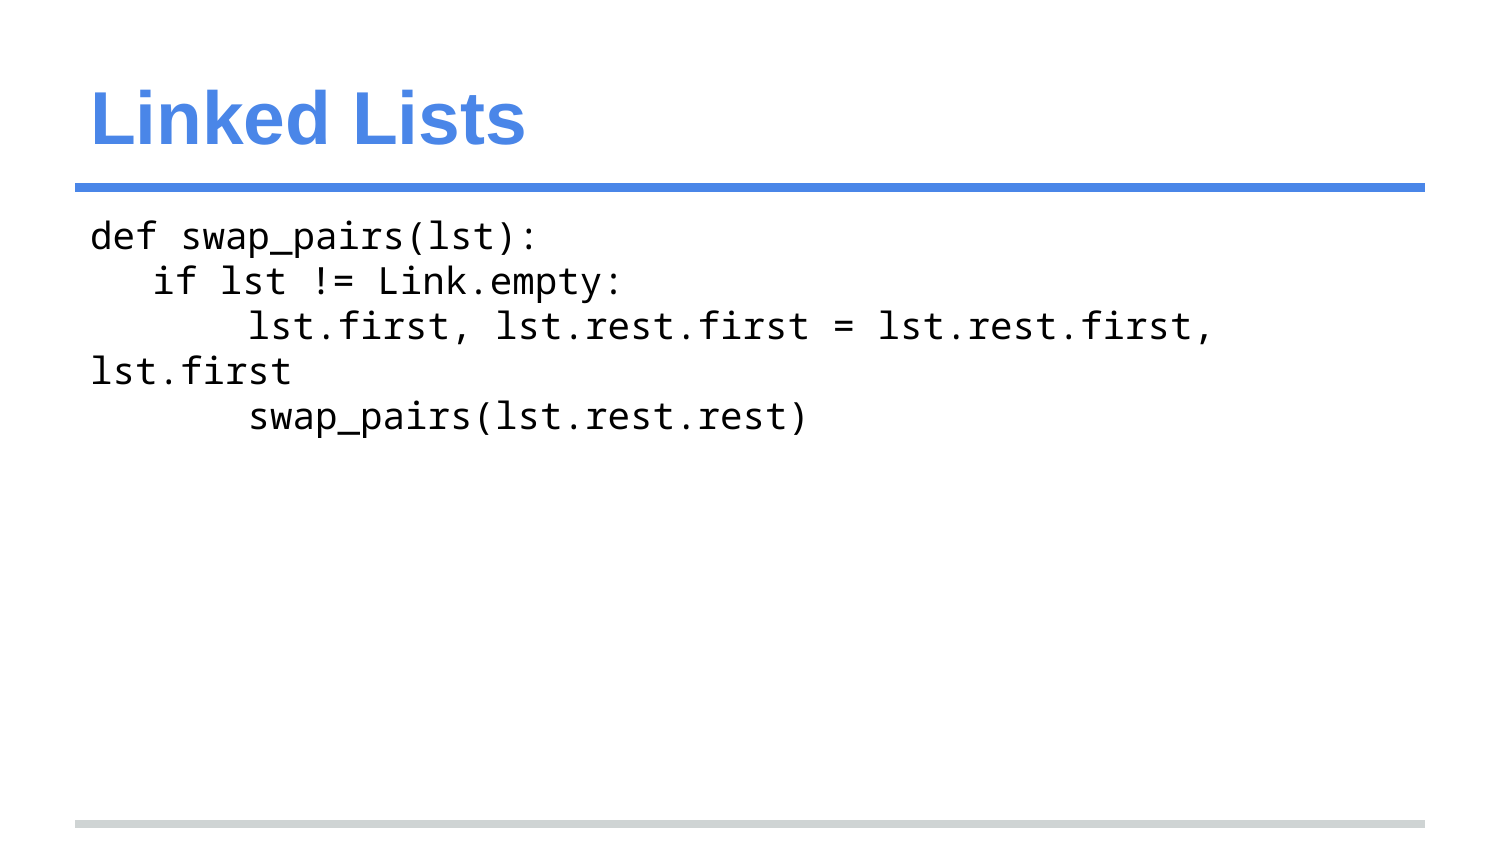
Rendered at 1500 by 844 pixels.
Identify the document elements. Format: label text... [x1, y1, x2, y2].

list def swap_pairs(lst): if lst != Link.empty: lst.first, lst.rest.first = lst.rest.first, lst.first swap_pairs(lst.rest.rest) [75, 196, 1425, 808]
title Linked Lists [75, 33, 1425, 175]
